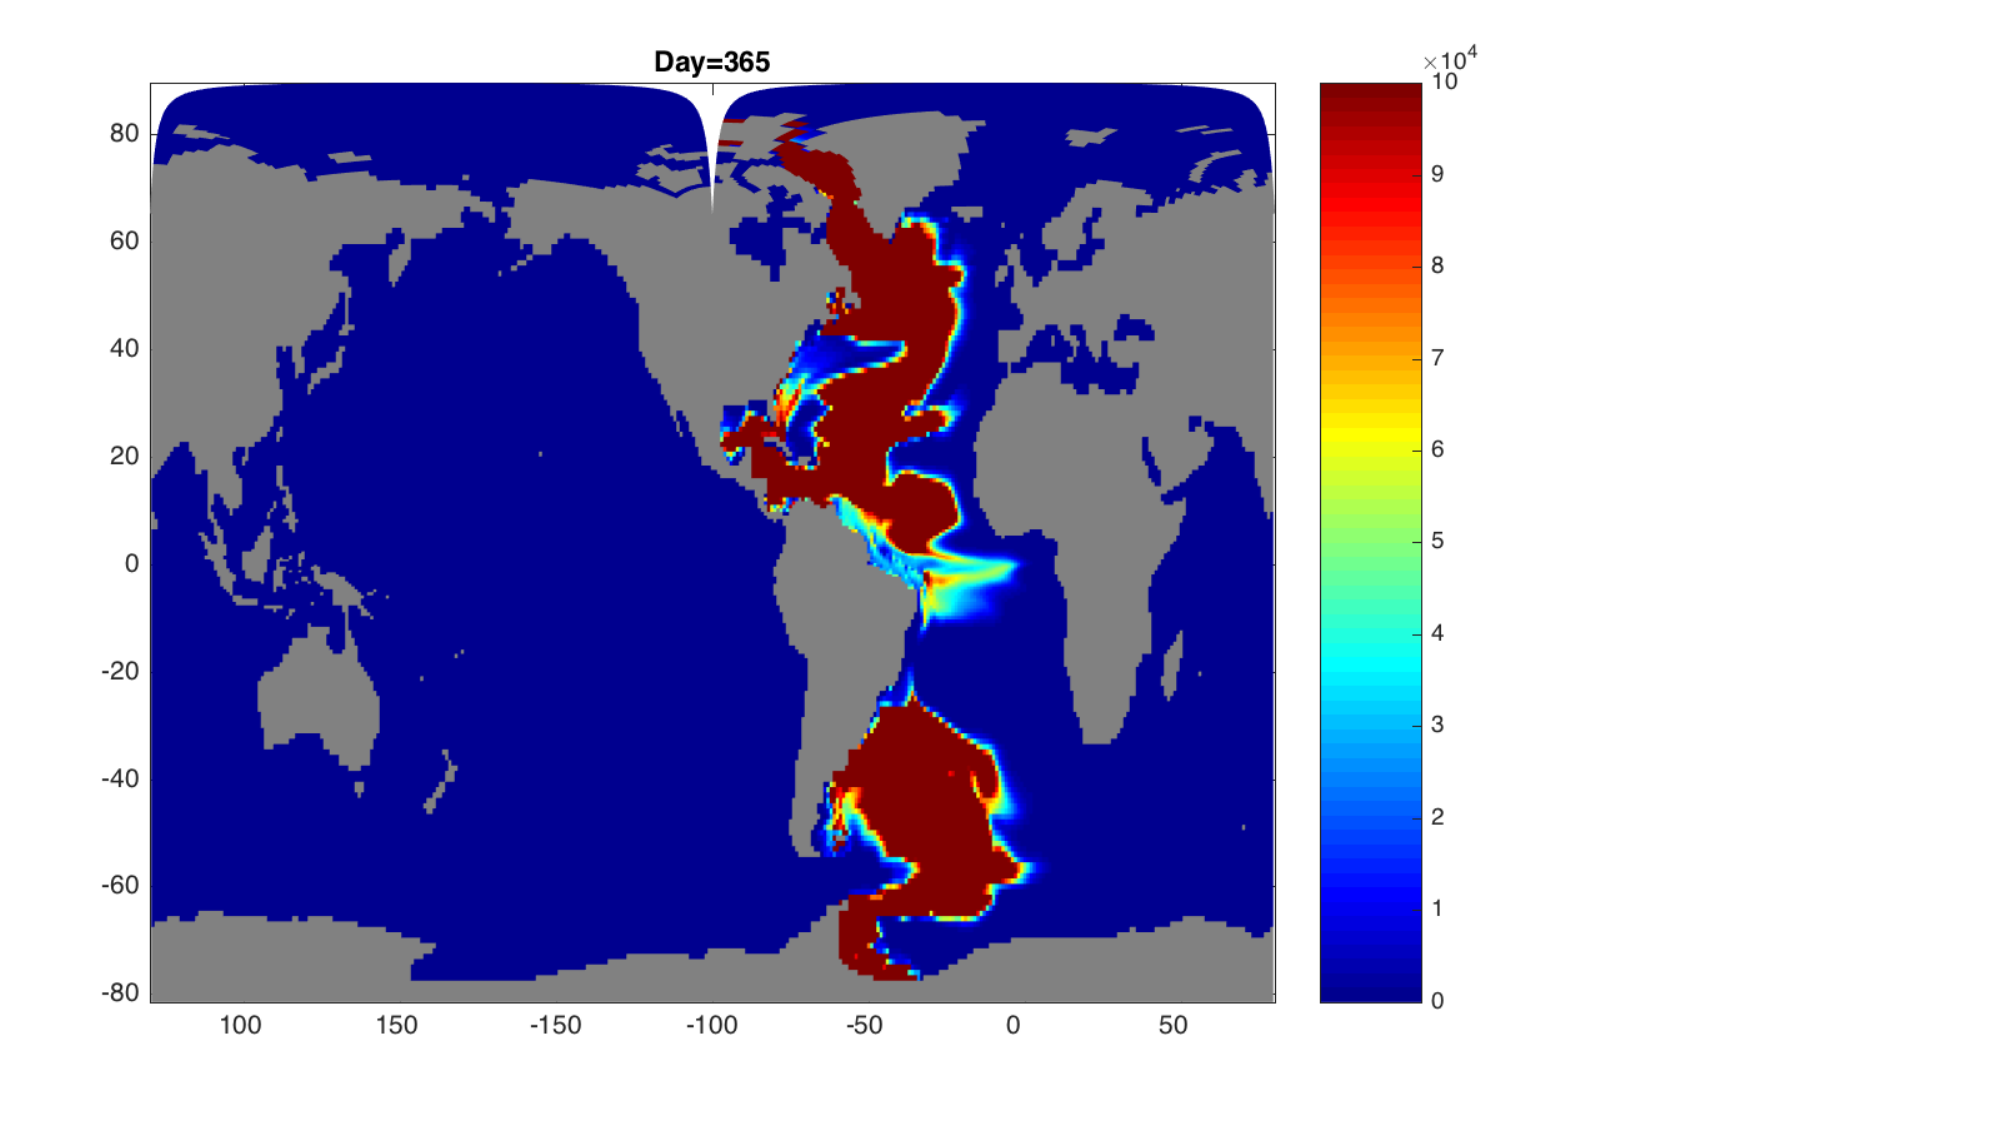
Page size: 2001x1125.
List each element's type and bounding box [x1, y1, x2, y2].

picture [0, 0, 1500, 1125]
